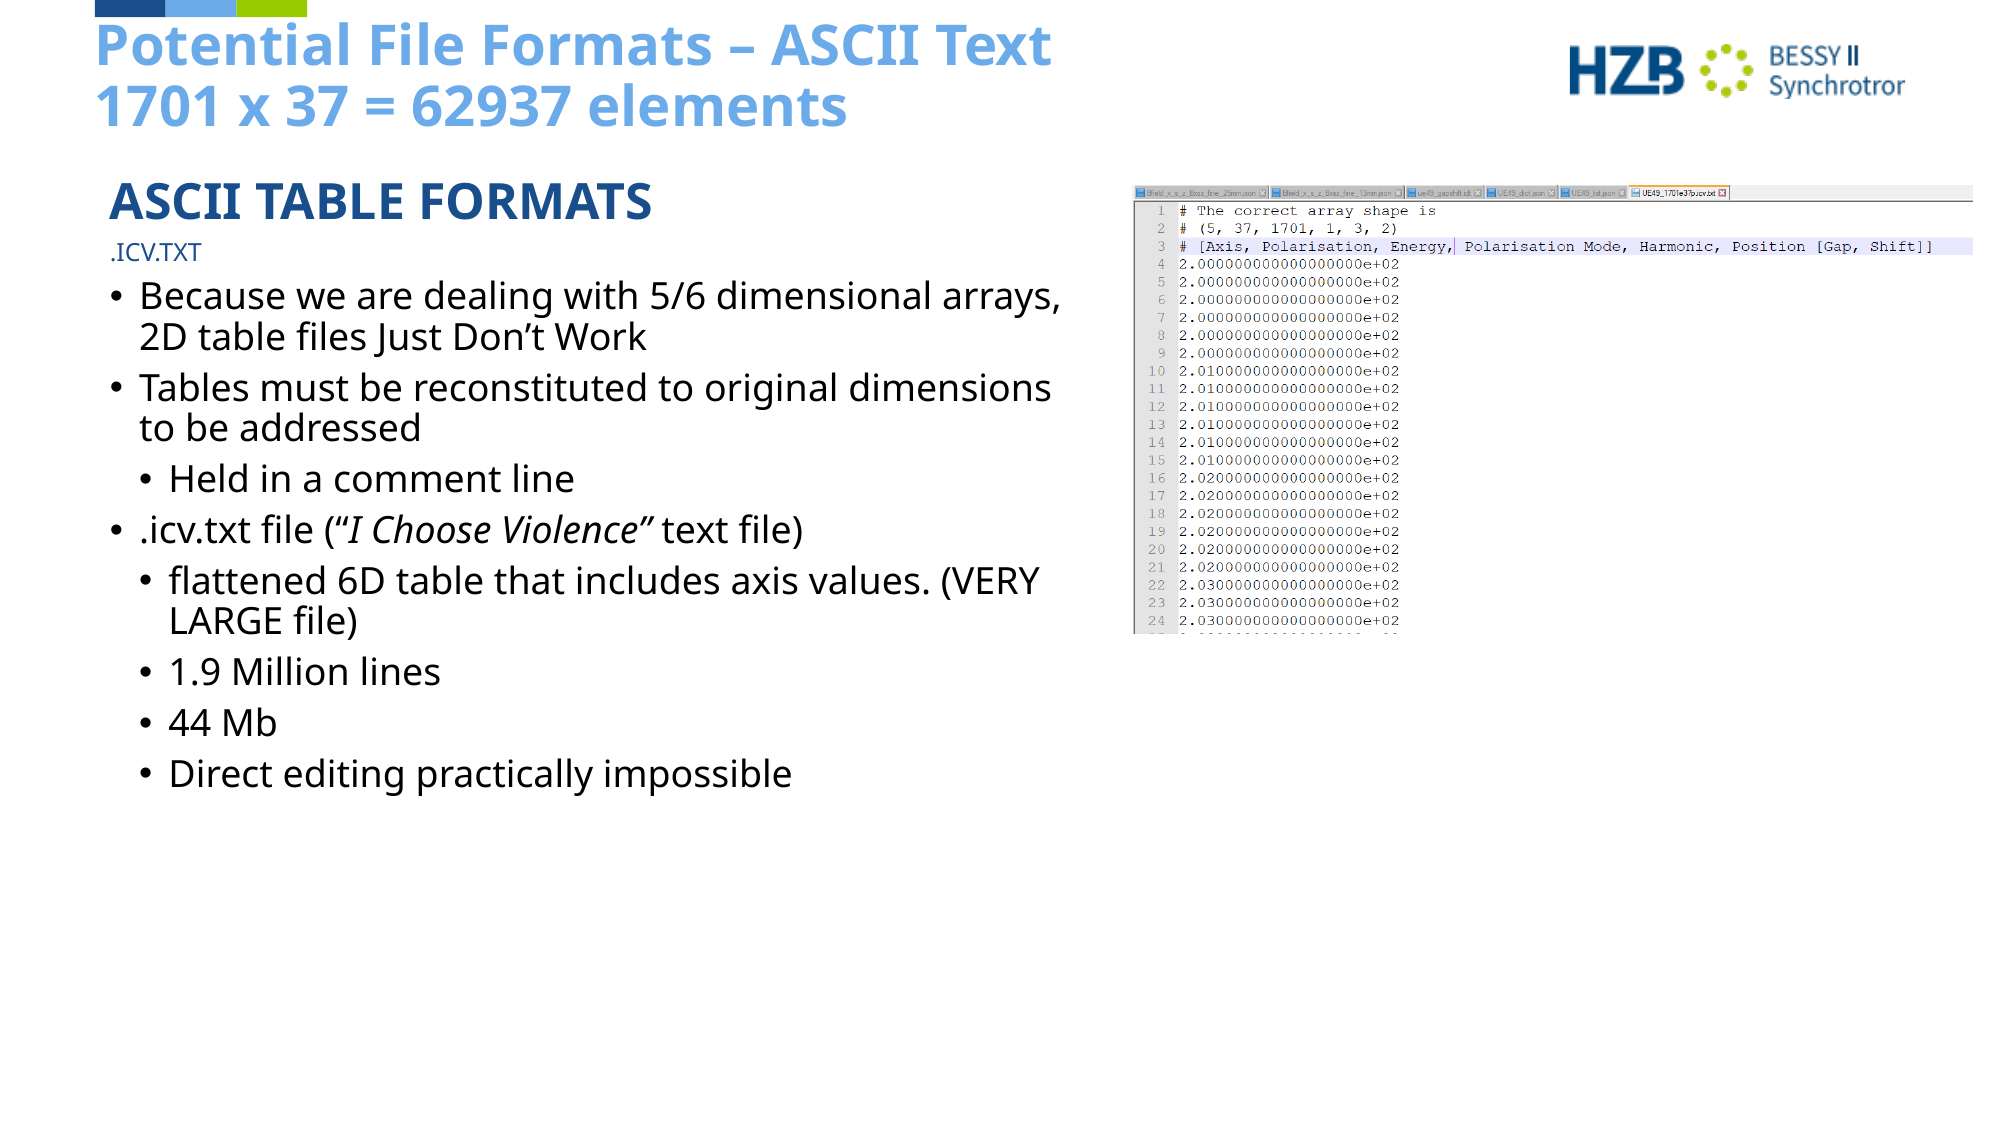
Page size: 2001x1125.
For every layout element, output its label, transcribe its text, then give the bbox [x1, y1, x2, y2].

title Potential File Formats – ASCII Text 1701 x 37 = 62937 elements [94, 17, 1906, 139]
list ASCII Table Formats .icv.txt Because we are dealing with 5/6 dimensional arrays, 2D table files Just Don’t Work Tables must be reconstituted to original dimensions to be addressed Held in a comment line .icv.txt file (“I Choose Violence” text file) flattened 6D table that includes axis values. (VERY LARGE file) 1.9 Million lines 44 Mb Direct editing practically impossible [94, 168, 1081, 1013]
picture [1132, 185, 1973, 634]
